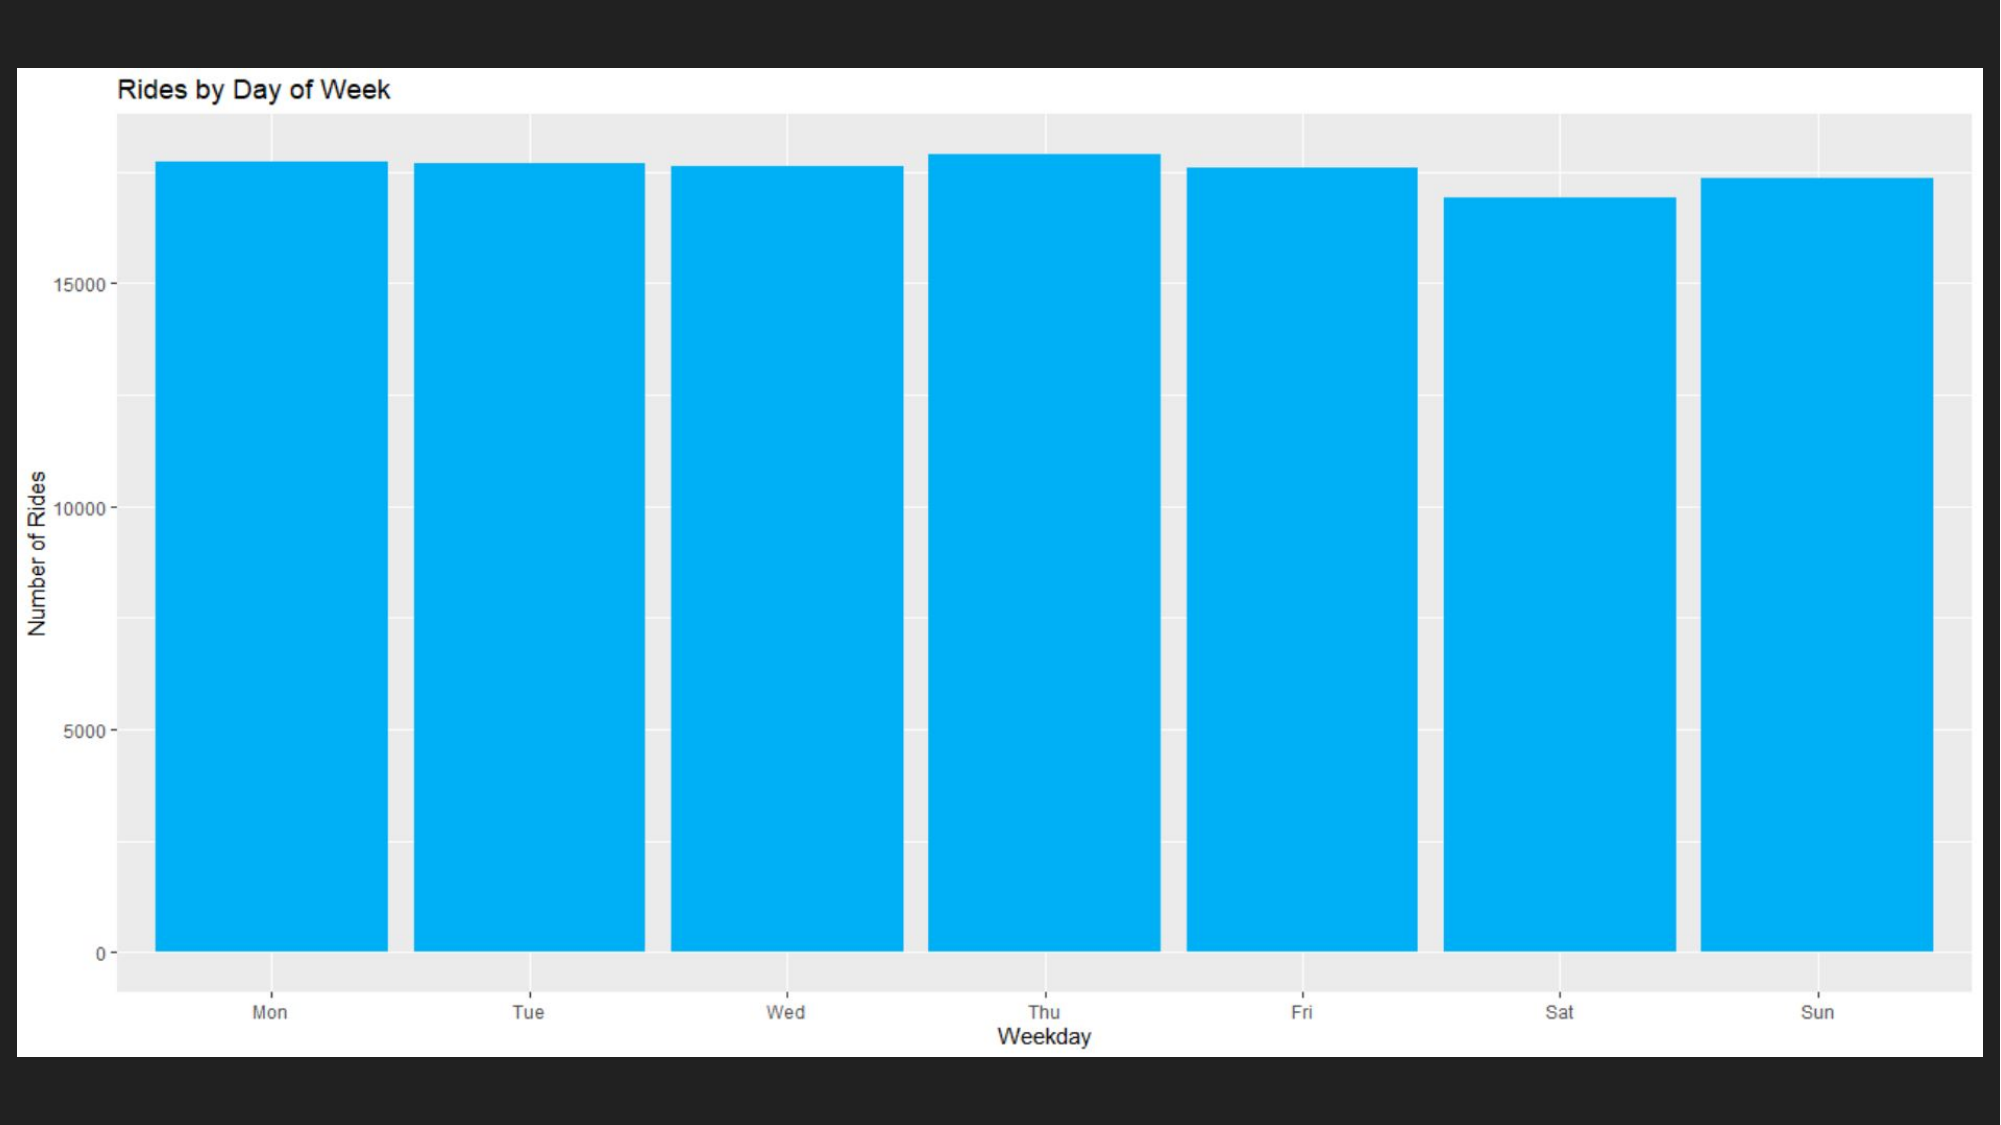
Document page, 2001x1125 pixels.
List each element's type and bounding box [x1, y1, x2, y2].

picture [17, 68, 1983, 1057]
